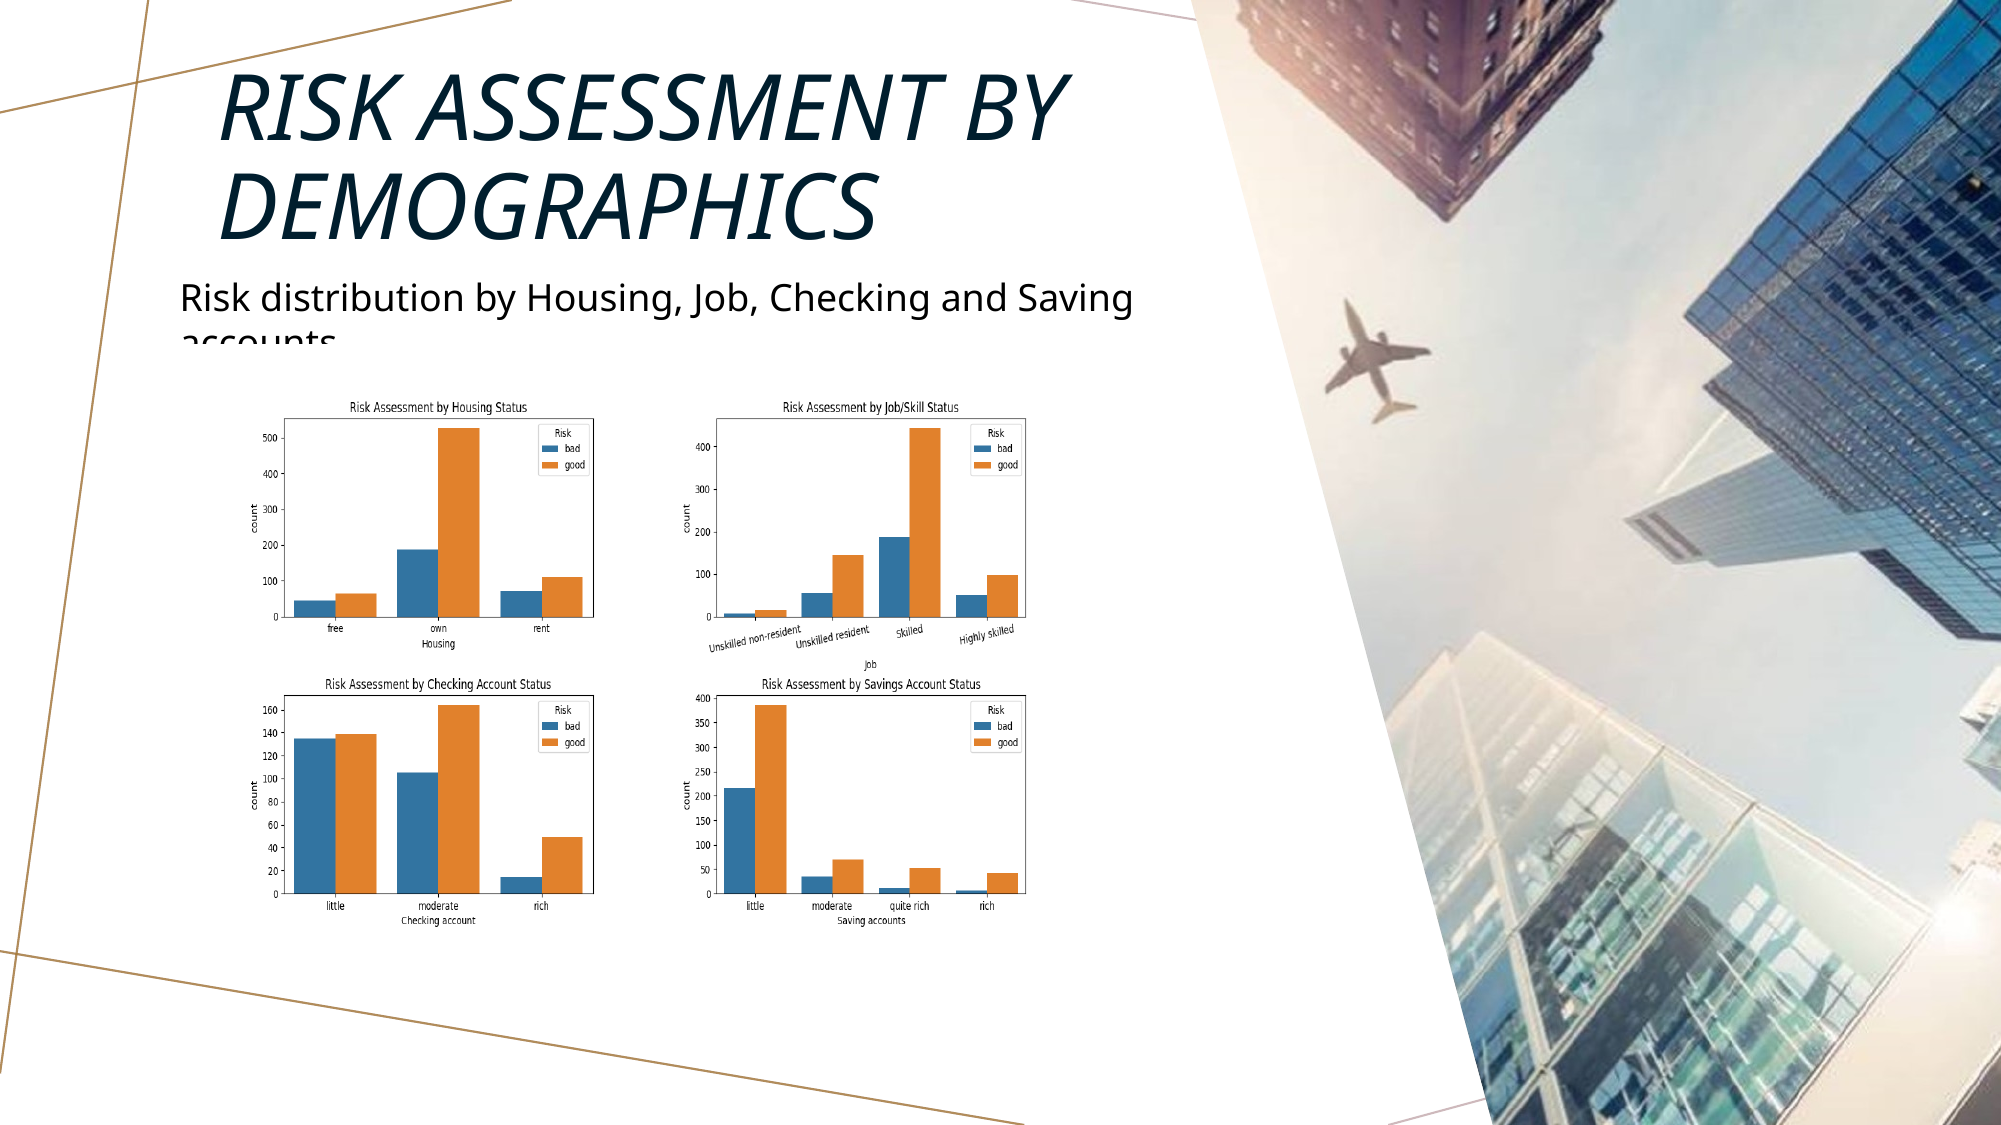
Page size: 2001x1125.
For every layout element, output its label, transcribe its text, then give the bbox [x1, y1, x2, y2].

title Risk Assessment by Demographics [202, 92, 1190, 267]
text_box Risk distribution by Housing, Job, Checking and Saving accounts [164, 266, 1172, 372]
picture [164, 344, 1122, 961]
picture [1190, 0, 2001, 1125]
